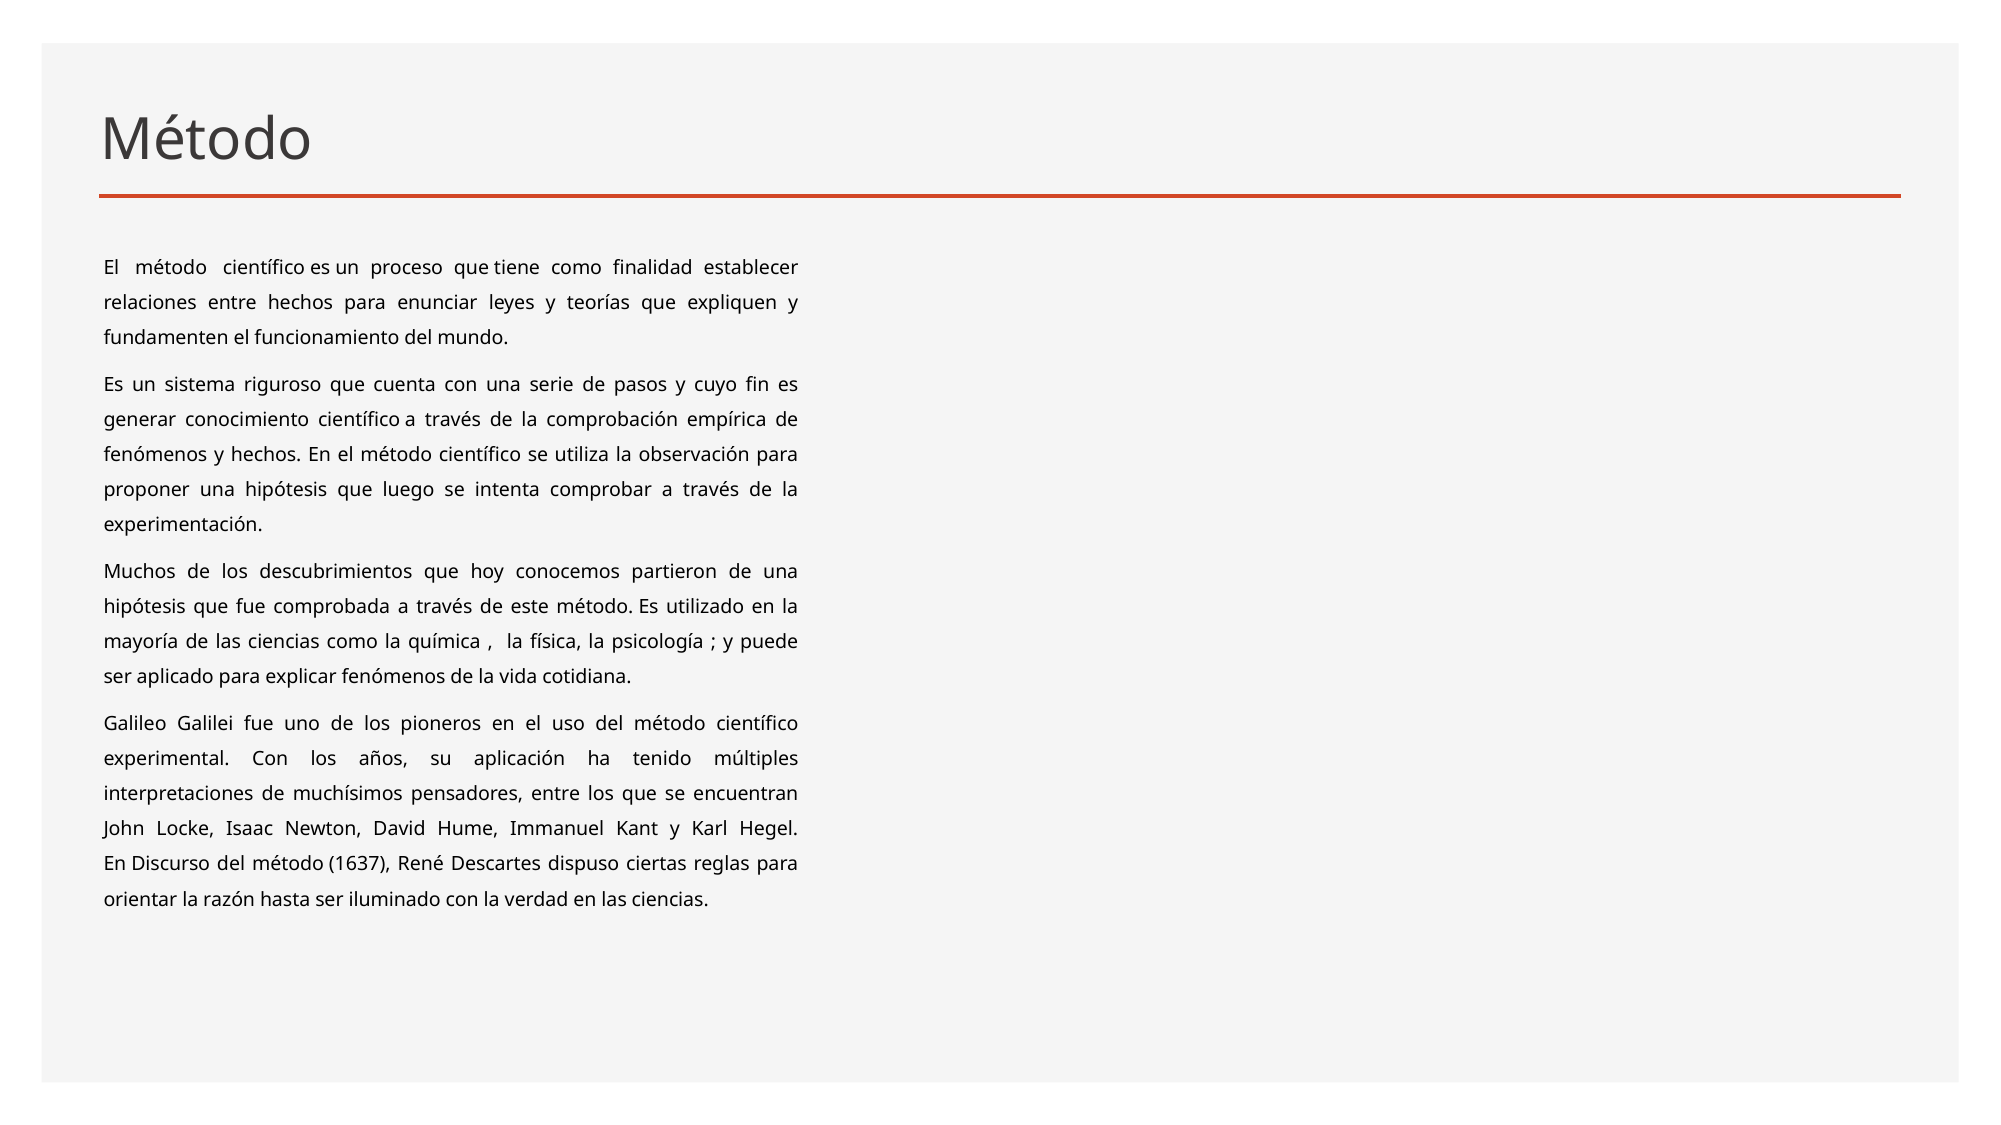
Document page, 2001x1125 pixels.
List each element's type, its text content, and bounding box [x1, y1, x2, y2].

title Método [85, 73, 1214, 179]
list El método científico es un proceso que tiene como finalidad establecer relaciones entre hechos para enunciar leyes y teorías que expliquen y fundamenten el funcionamiento del mundo. Es un sistema riguroso que cuenta con una serie de pasos y cuyo fin es generar conocimiento científico a través de la comprobación empírica de fenómenos y hechos. En el método científico se utiliza la observación para proponer una hipótesis que luego se intenta comprobar a través de la experimentación. Muchos de los descubrimientos que hoy conocemos partieron de una hipótesis que fue comprobada a través de este método. Es utilizado en la mayoría de las ciencias como la química , la física, la psicología ; y puede ser aplicado para explicar fenómenos de la vida cotidiana. Galileo Galilei fue uno de los pioneros en el uso del método científico experimental. Con los años, su aplicación ha tenido múltiples interpretaciones de muchísimos pensadores, entre los que se encuentran John Locke, Isaac Newton, David Hume, Immanuel Kant y Karl Hegel. En Discurso del método (1637), René Descartes dispuso ciertas reglas para orientar la razón hasta ser iluminado con la verdad en las ciencias. [88, 235, 813, 1011]
